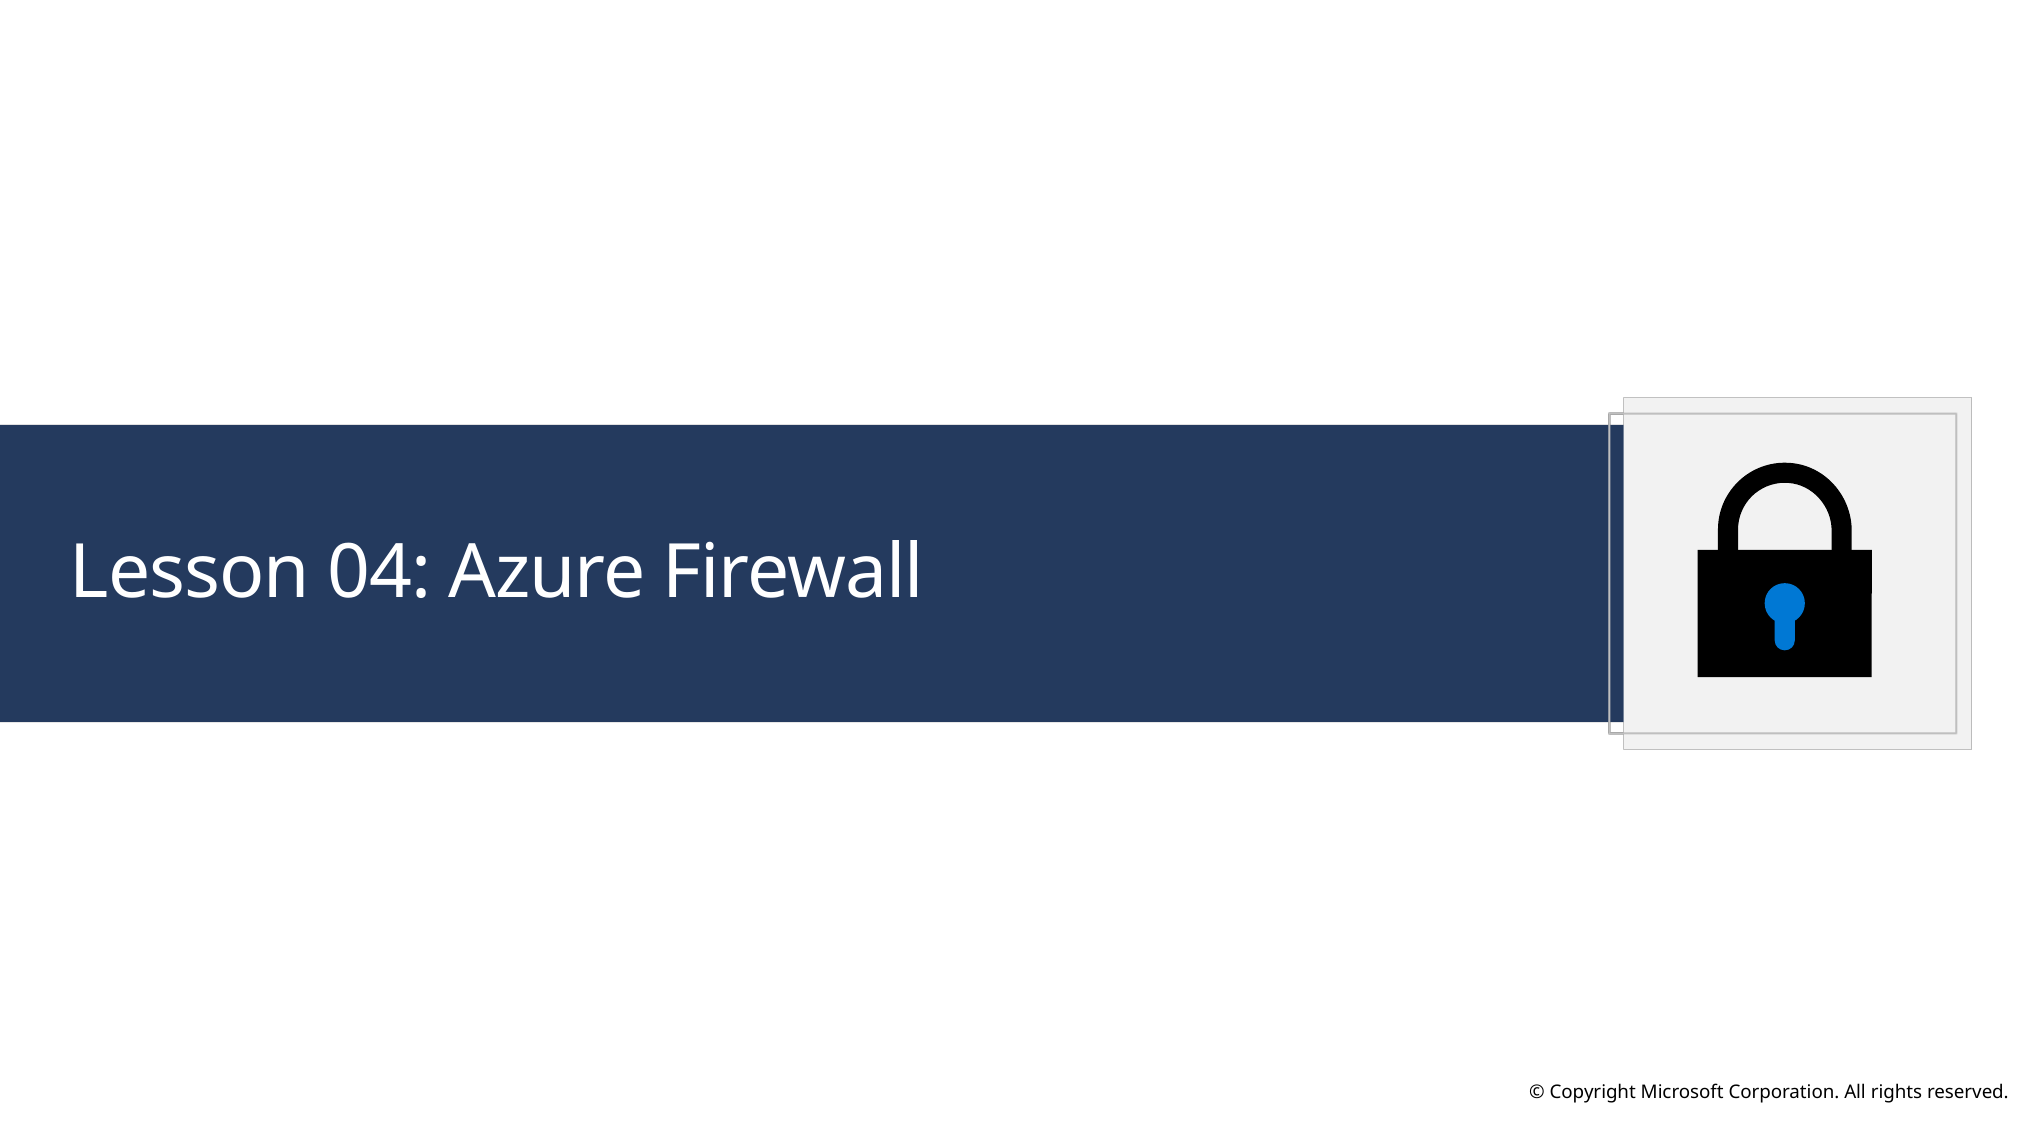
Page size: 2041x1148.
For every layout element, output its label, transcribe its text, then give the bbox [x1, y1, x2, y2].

title Lesson 04: Azure Firewall [70, 531, 1586, 616]
picture [0, 0, 2041, 1148]
